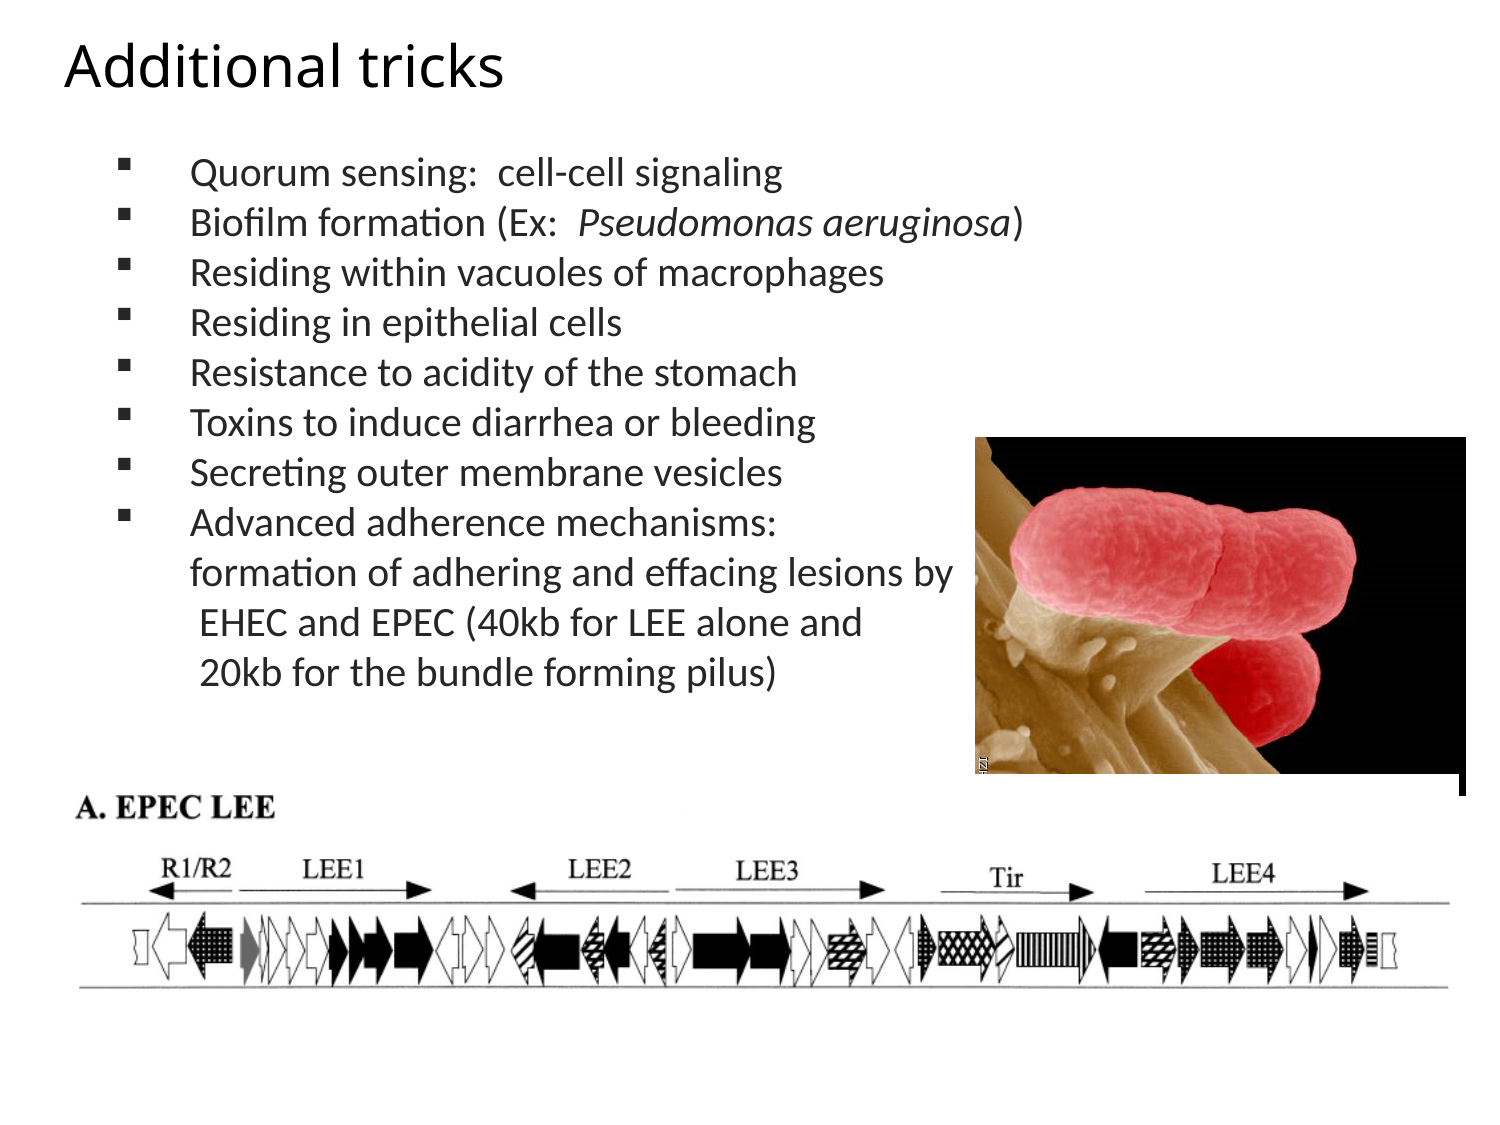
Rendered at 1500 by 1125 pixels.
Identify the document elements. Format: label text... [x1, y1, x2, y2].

picture [62, 437, 1466, 1003]
text_box Quorum sensing: cell-cell signaling Biofilm formation (Ex: Pseudomonas aeruginosa) Residing within vacuoles of macrophages Residing in epithelial cells Resistance to acidity of the stomach Toxins to induce diarrhea or bleeding Secreting outer membrane vesicles Advanced adherence mechanisms: formation of adhering and effacing lesions by EHEC and EPEC (40kb for LEE alone and 20kb for the bundle forming pilus) [99, 137, 1050, 703]
text_box Additional tricks [49, 21, 1463, 107]
